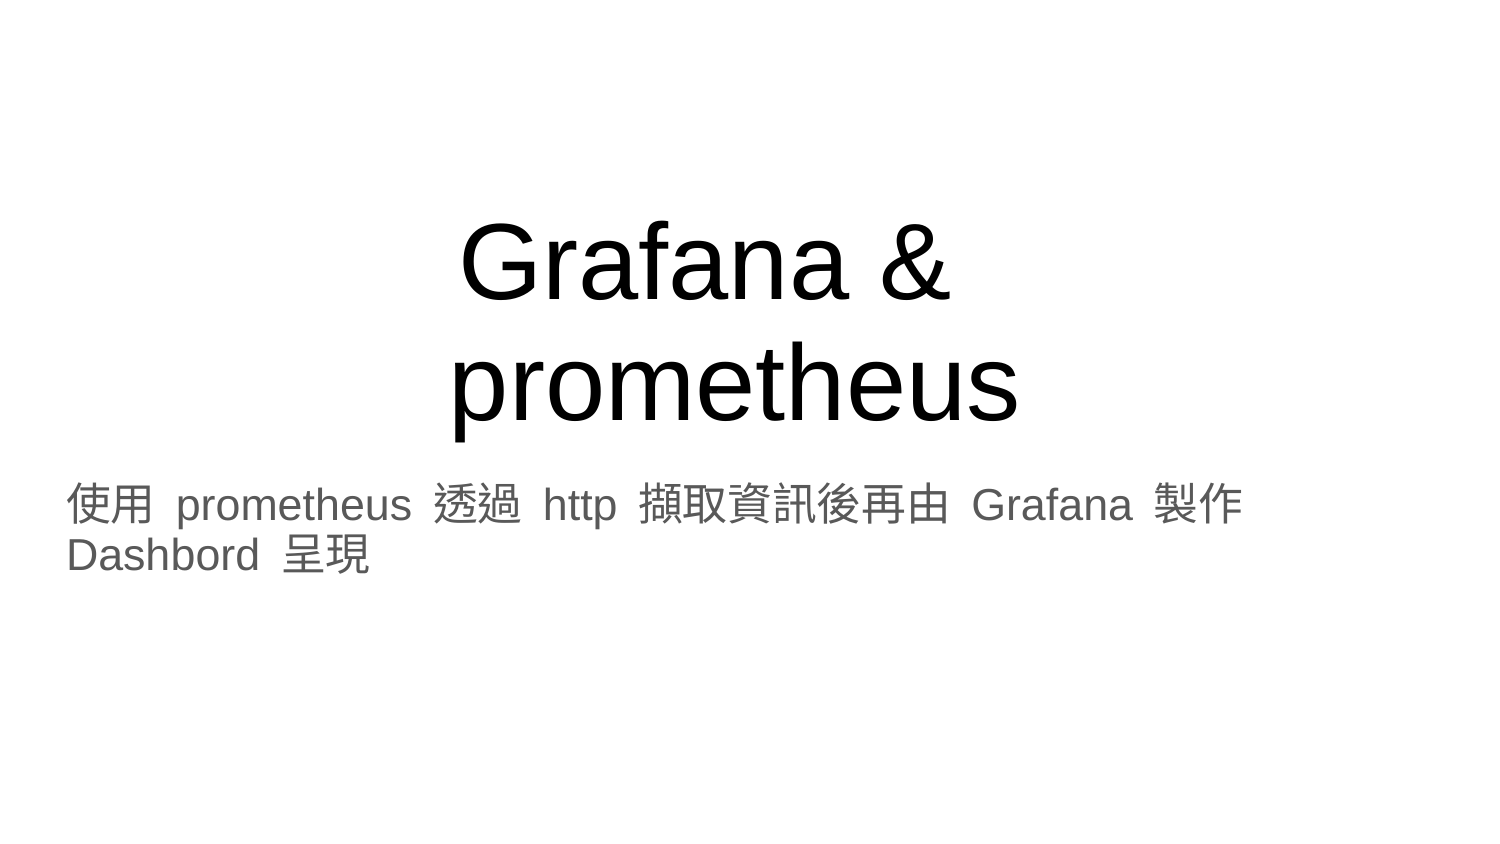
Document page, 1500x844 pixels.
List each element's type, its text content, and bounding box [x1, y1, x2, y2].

title Grafana & prometheus [51, 122, 1449, 459]
subtitle 使用 prometheus 透過 http 擷取資訊後再由 Grafana 製作 Dashbord 呈現 [51, 464, 1449, 595]
